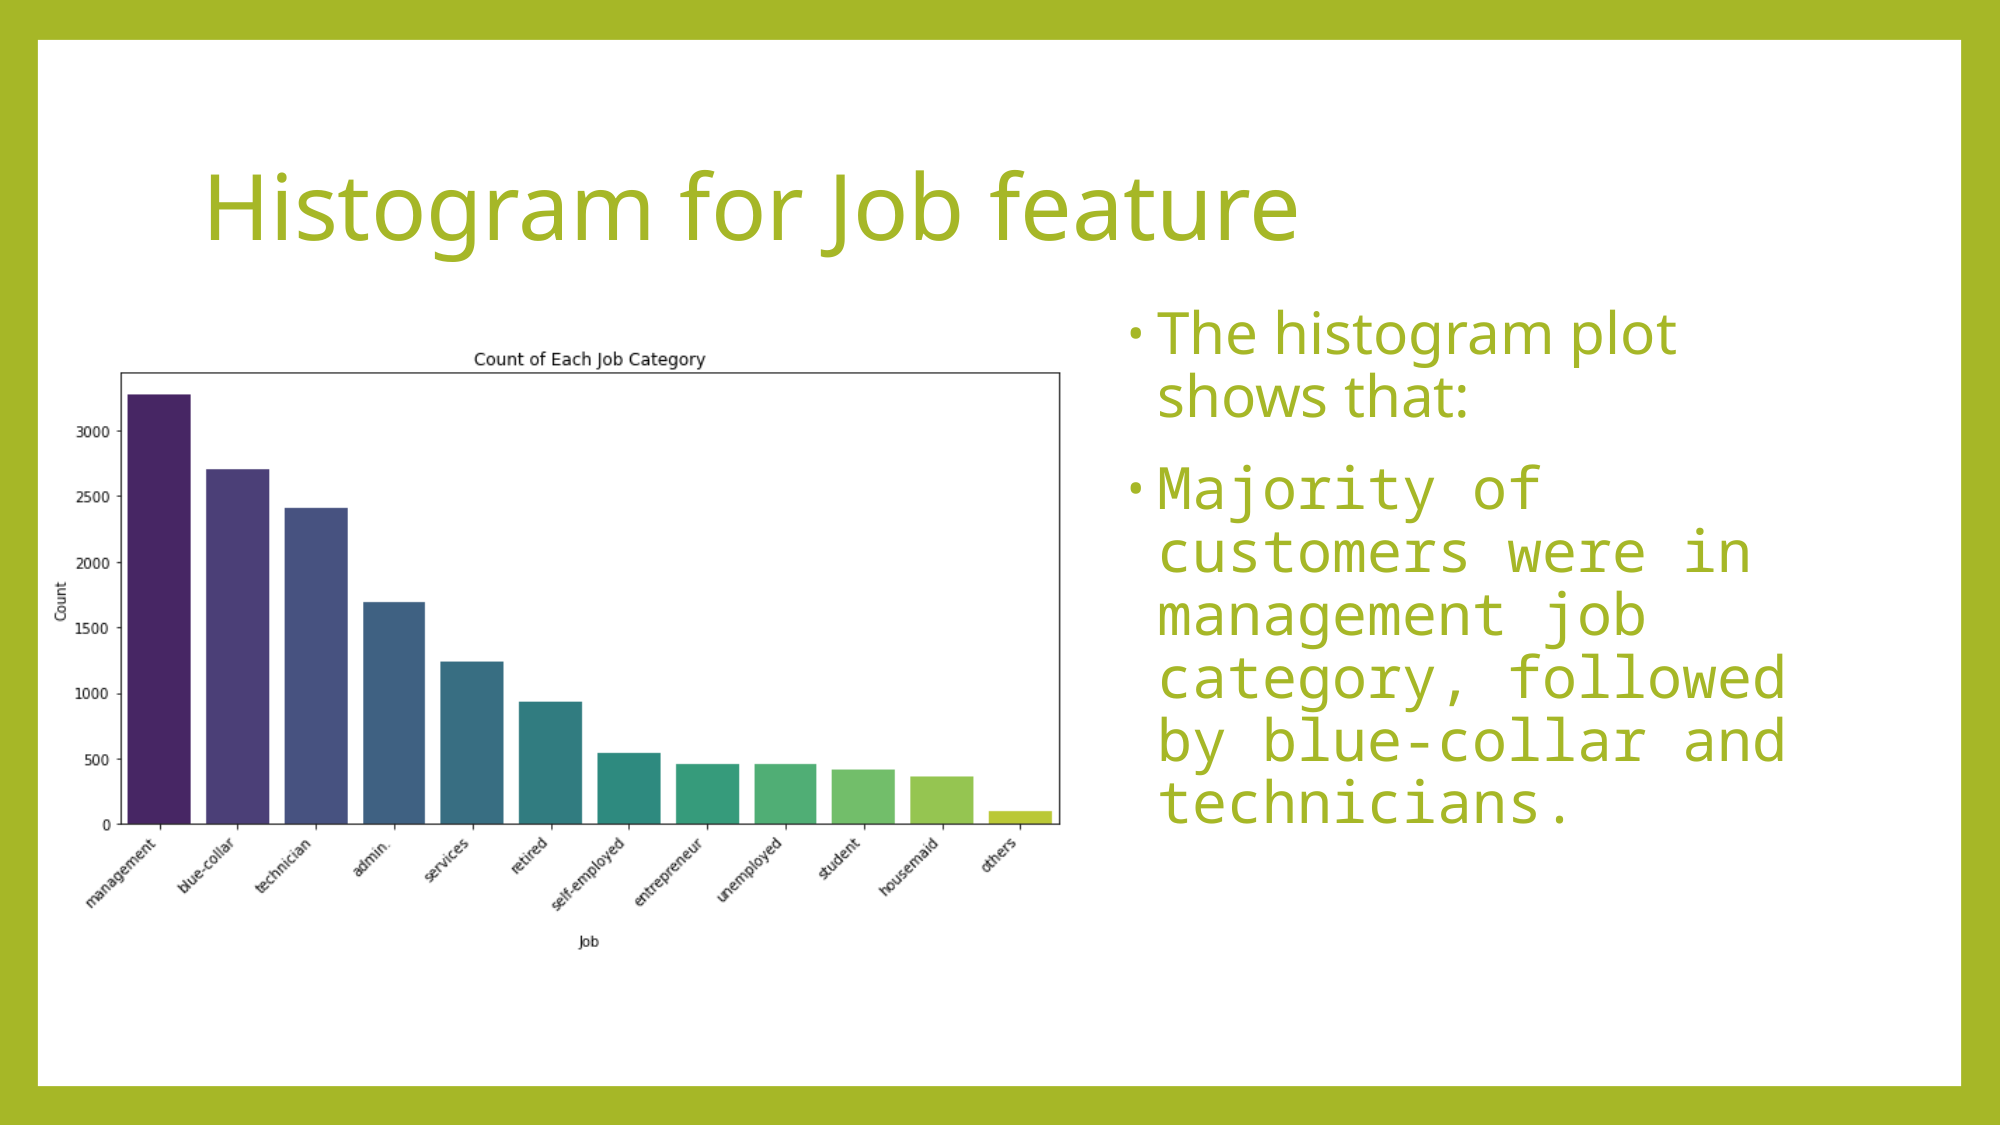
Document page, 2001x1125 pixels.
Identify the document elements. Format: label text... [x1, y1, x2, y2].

list The histogram plot shows that: Majority of customers were in management job category, followed by blue-collar and technicians. [1104, 297, 1842, 958]
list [44, 342, 1069, 958]
title Histogram for Job feature [187, 99, 1808, 323]
